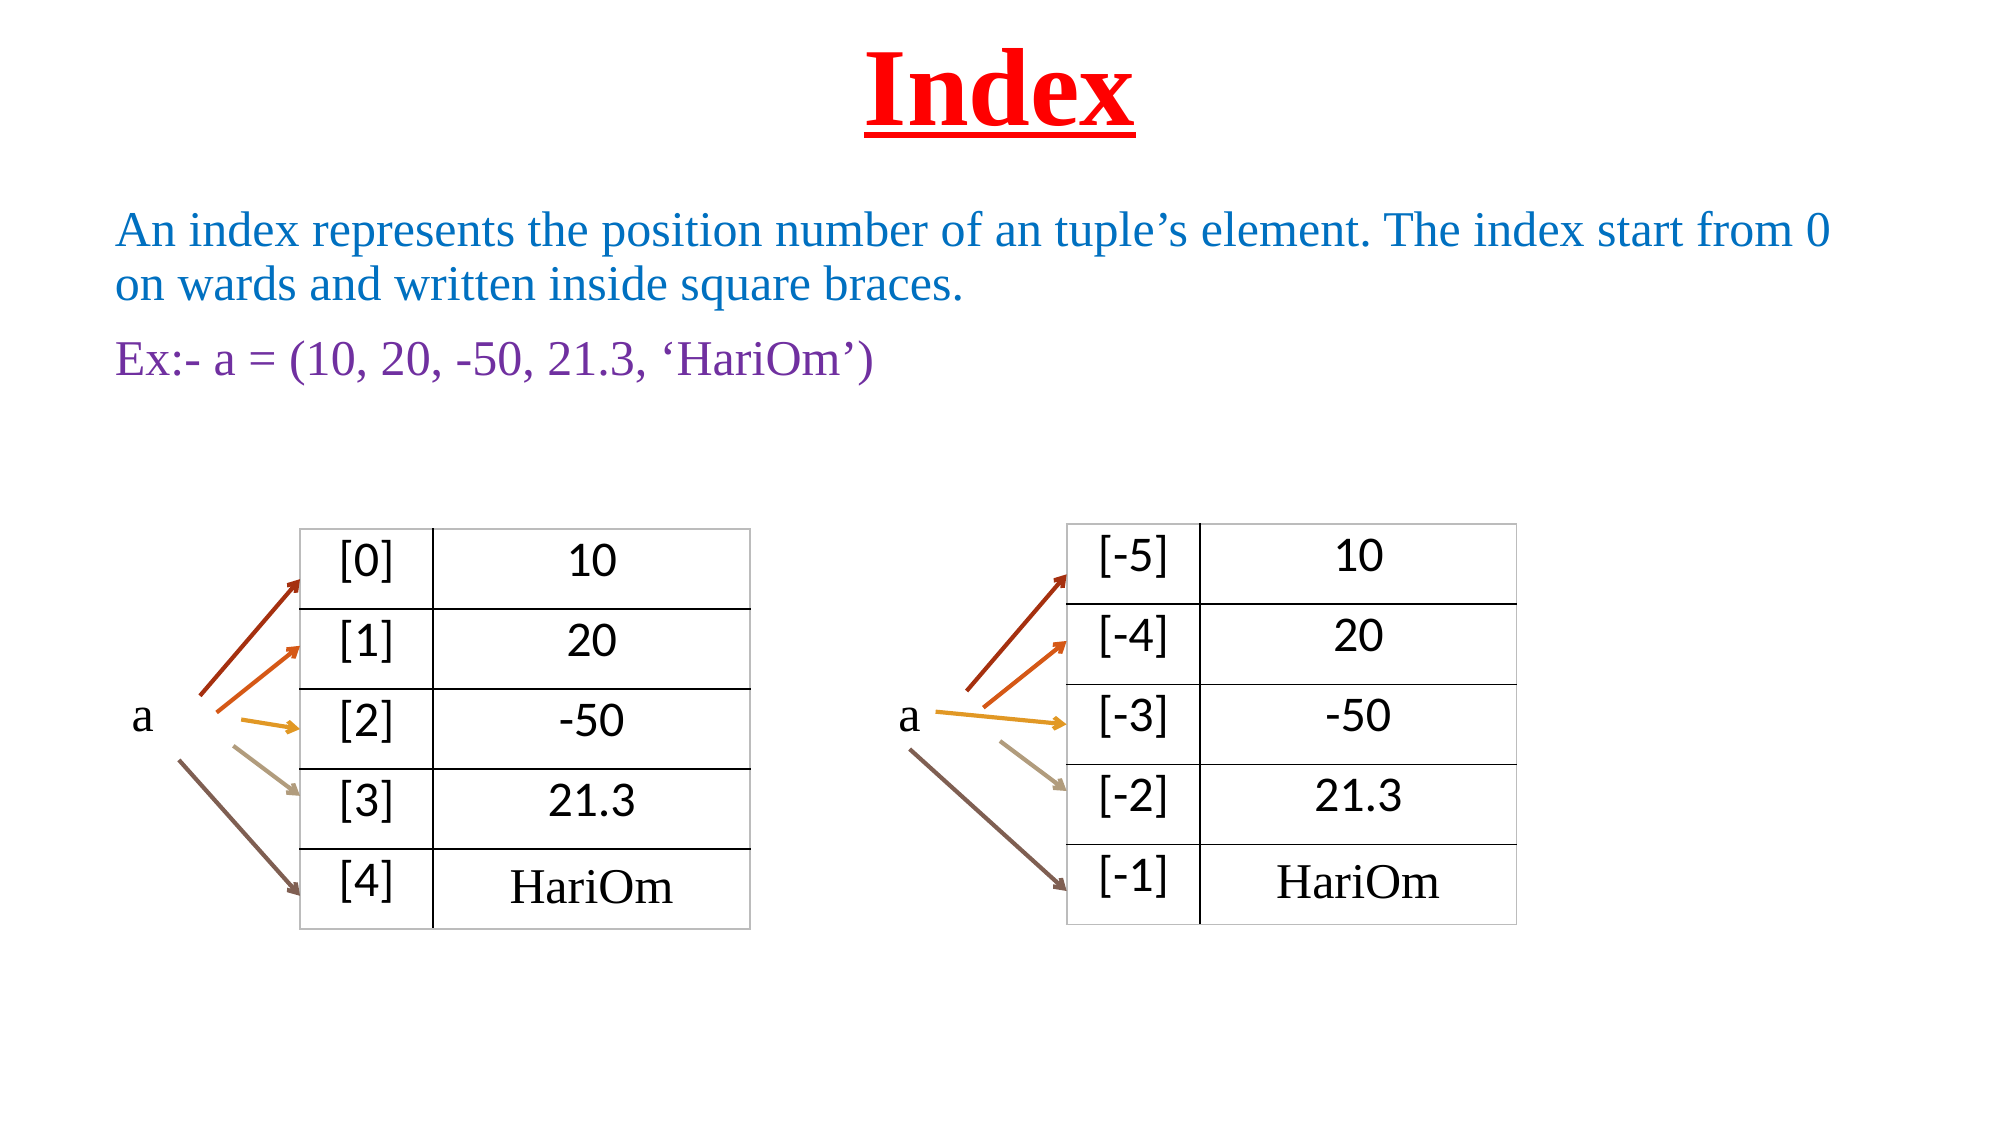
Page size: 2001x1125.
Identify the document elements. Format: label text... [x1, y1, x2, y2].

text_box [216, 645, 301, 713]
table_cell HariOm [434, 850, 749, 928]
table_cell [-2] [1079, 765, 1199, 844]
table_header [-5] [1068, 525, 1199, 603]
text_box a [116, 674, 169, 749]
table_cell [-4] [1078, 605, 1199, 684]
table_cell [4] [301, 850, 432, 928]
table_cell 20 [1201, 605, 1516, 684]
table_cell 21.3 [434, 770, 749, 848]
table_cell 21.3 [1201, 765, 1516, 844]
table_header 10 [1201, 525, 1516, 603]
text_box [982, 640, 1068, 704]
table_cell -50 [434, 690, 749, 768]
table_cell [3] [310, 770, 432, 848]
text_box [178, 759, 301, 897]
table_header [0] [301, 530, 432, 608]
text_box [232, 745, 301, 753]
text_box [199, 578, 301, 697]
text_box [966, 573, 1068, 692]
table_cell [-1] [1068, 845, 1199, 924]
title Index [99, 0, 1900, 184]
text_box a [883, 674, 936, 749]
table_cell 20 [434, 610, 749, 688]
table_cell [2] [301, 690, 432, 768]
table_cell [1] [311, 610, 432, 688]
list An index represents the position number of an tuple’s element. The index start from 0 on wards and written inside square braces. Ex:- a = (10, 20, -50, 21.3, ‘HariOm’) [99, 195, 1900, 496]
table_cell [-3] [1068, 685, 1199, 764]
table_cell HariOm [1201, 845, 1516, 924]
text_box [935, 711, 1068, 725]
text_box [240, 719, 301, 730]
table_cell -50 [1201, 685, 1516, 764]
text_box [909, 749, 1068, 892]
table_header 10 [434, 530, 749, 608]
